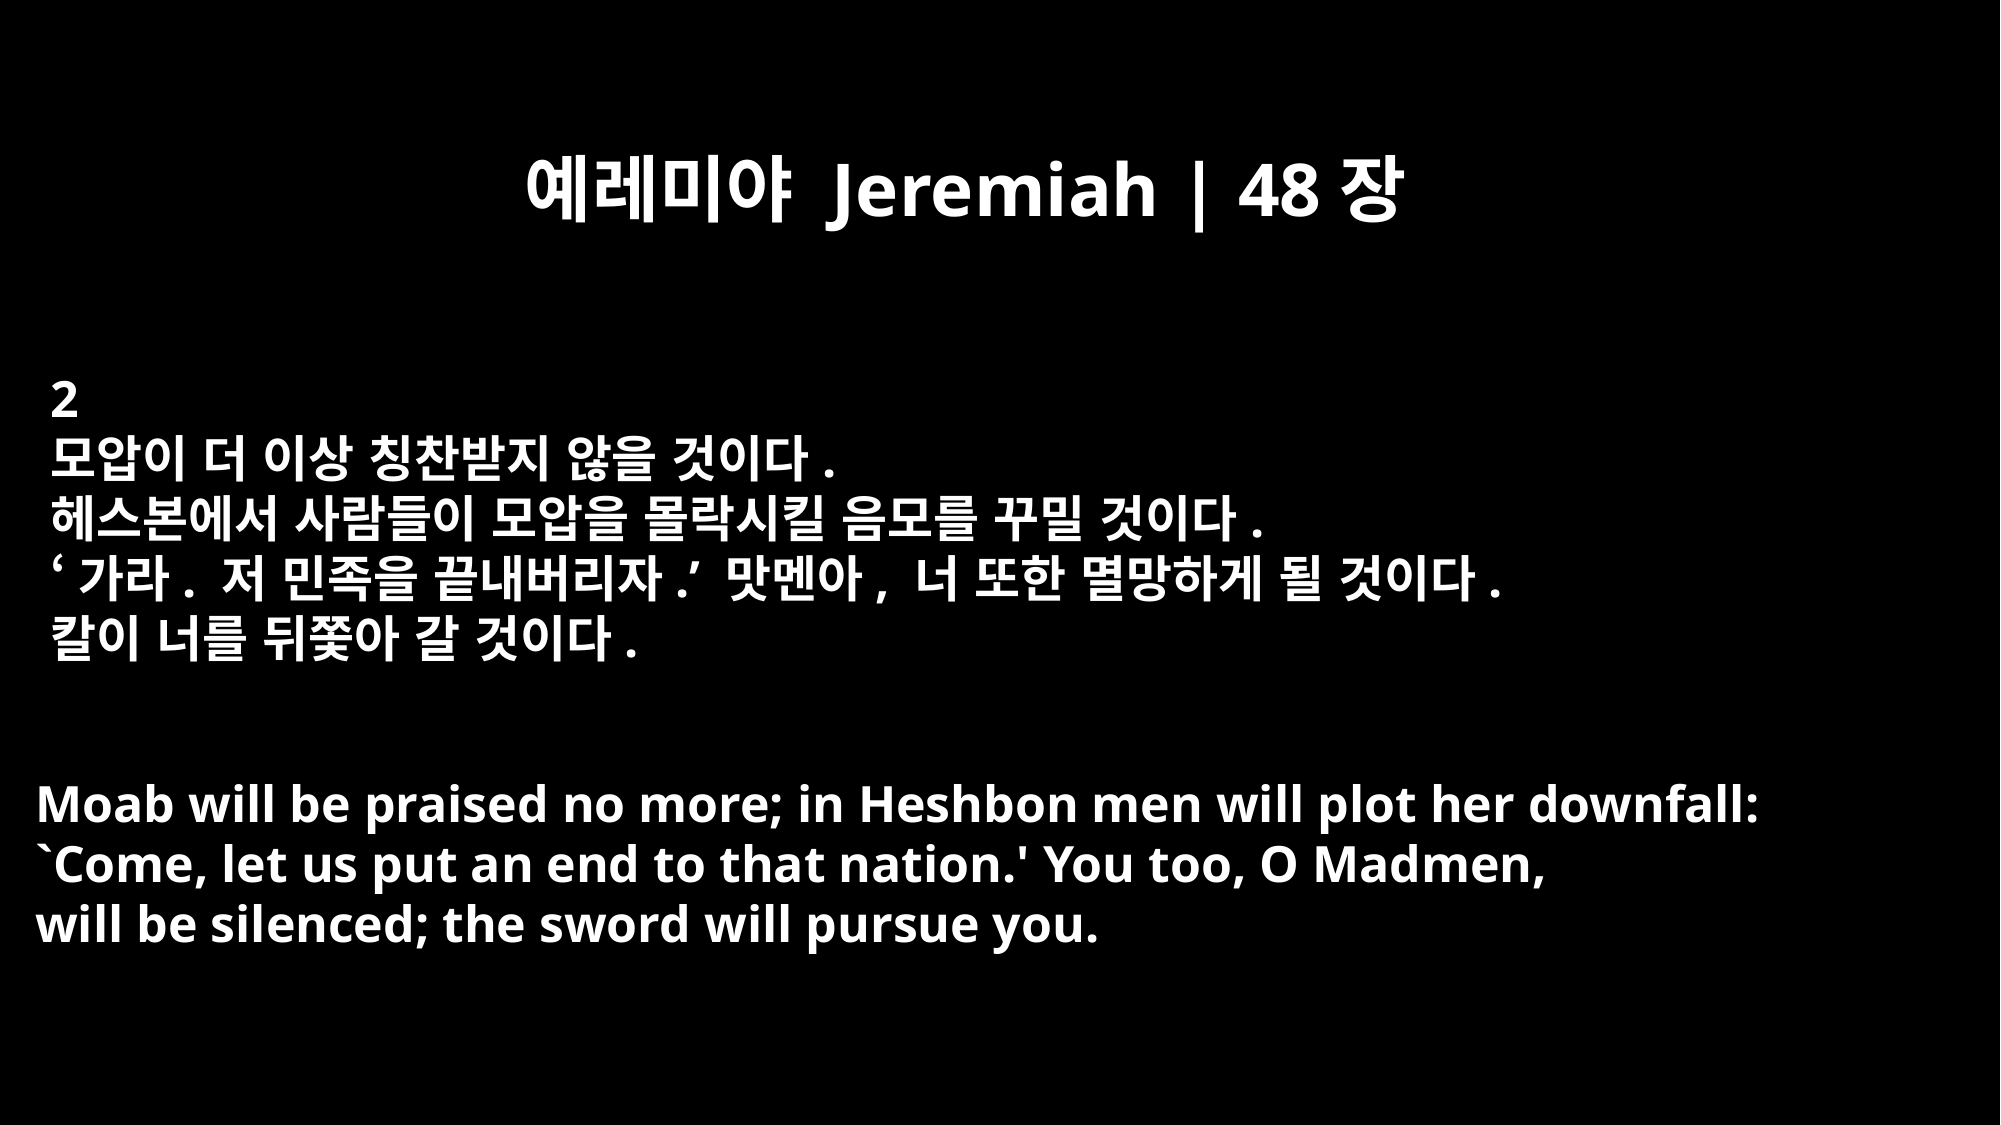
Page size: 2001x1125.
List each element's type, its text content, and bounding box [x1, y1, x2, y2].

text_box Moab will be praised no more; in Heshbon men will plot her downfall: `Come, let us put an end to that nation.' You too, O Madmen, will be silenced; the sword will pursue you. [20, 764, 1775, 960]
text_box 예레미야 Jeremiah | 48장 [510, 136, 1422, 239]
text_box 2 모압이 더 이상 칭찬받지 않을 것이다. 헤스본에서 사람들이 모압을 몰락시킬 음모를 꾸밀 것이다. ‘가라. 저 민족을 끝내버리자.’ 맛멘아, 너 또한 멸망하게 될 것이다. 칼이 너를 뒤쫓아 갈 것이다. [35, 359, 1518, 675]
